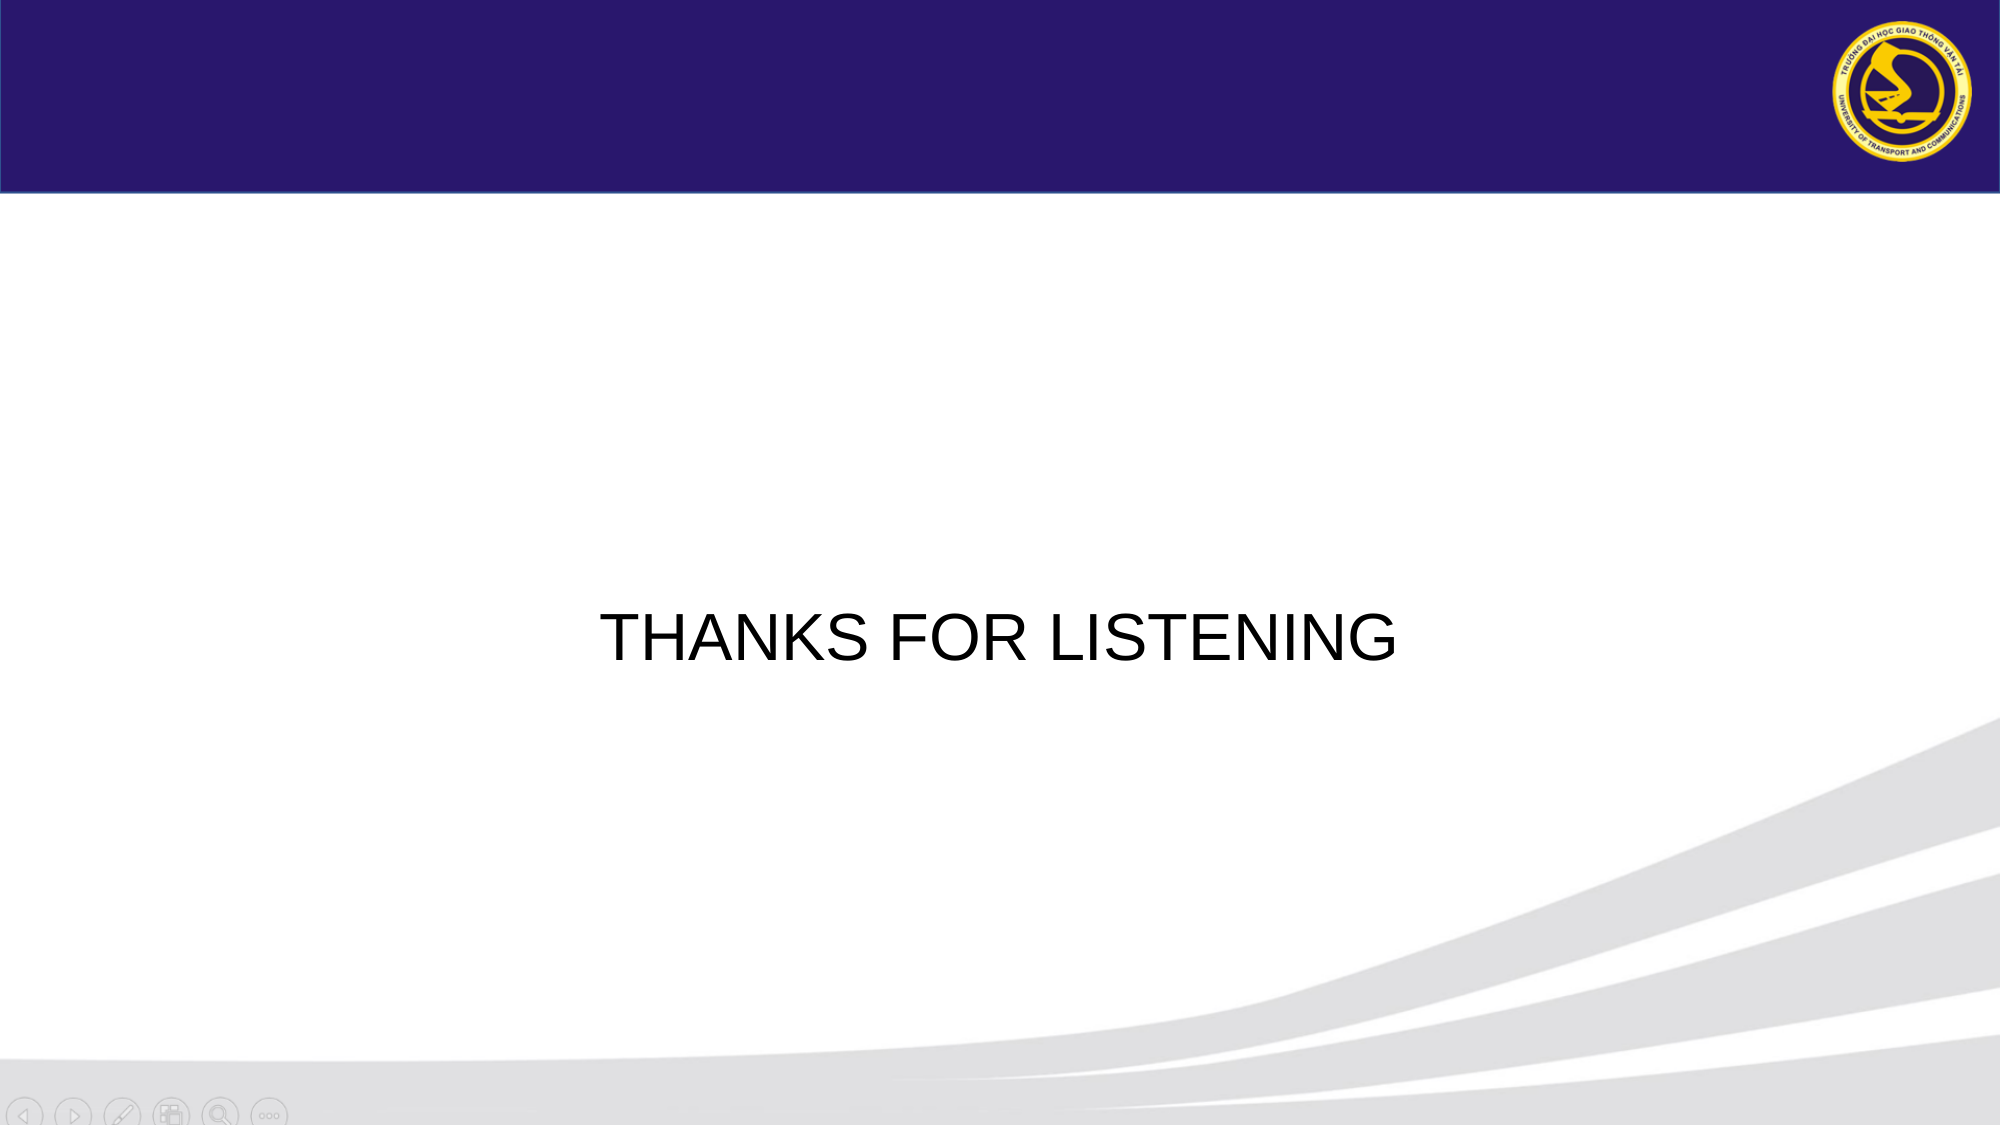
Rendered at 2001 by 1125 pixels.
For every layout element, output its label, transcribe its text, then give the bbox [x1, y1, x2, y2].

text_box THANKS FOR LISTENING [244, 586, 1756, 682]
picture [0, 0, 2000, 1125]
